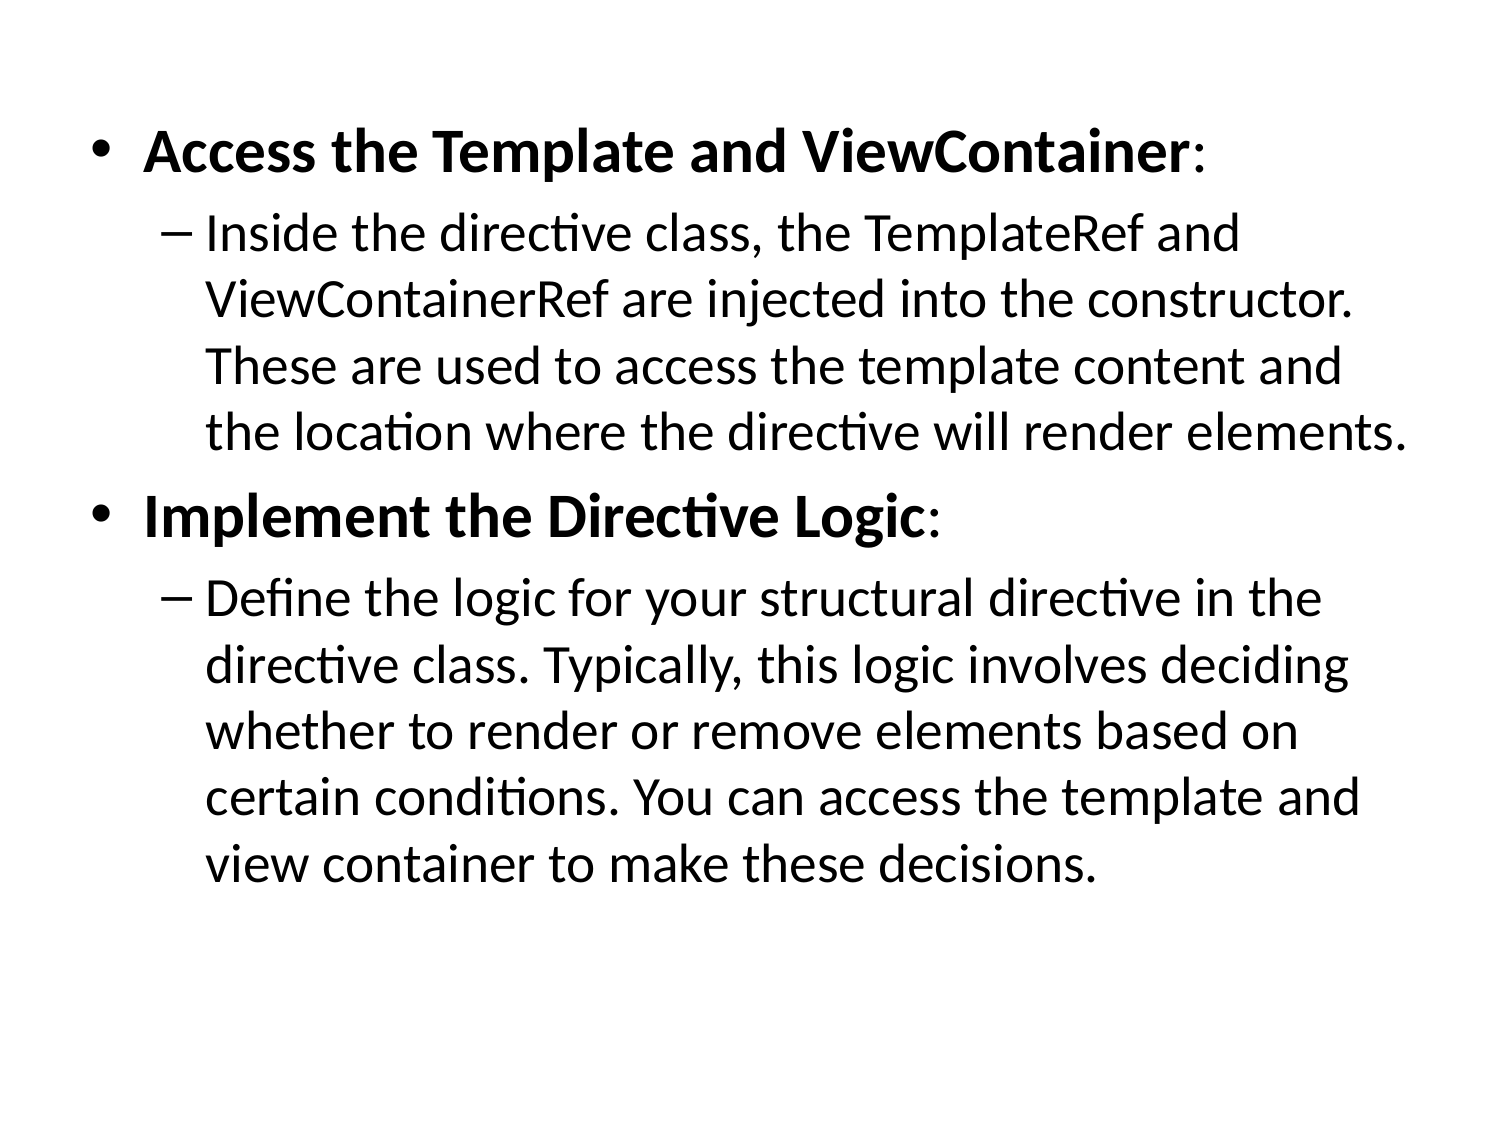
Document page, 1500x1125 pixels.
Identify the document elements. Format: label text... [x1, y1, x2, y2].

list Access the Template and ViewContainer: Inside the directive class, the TemplateRef and ViewContainerRef are injected into the constructor. These are used to access the template content and the location where the directive will render elements. Implement the Directive Logic: Define the logic for your structural directive in the directive class. Typically, this logic involves deciding whether to render or remove elements based on certain conditions. You can access the template and view container to make these decisions. [75, 101, 1425, 1005]
